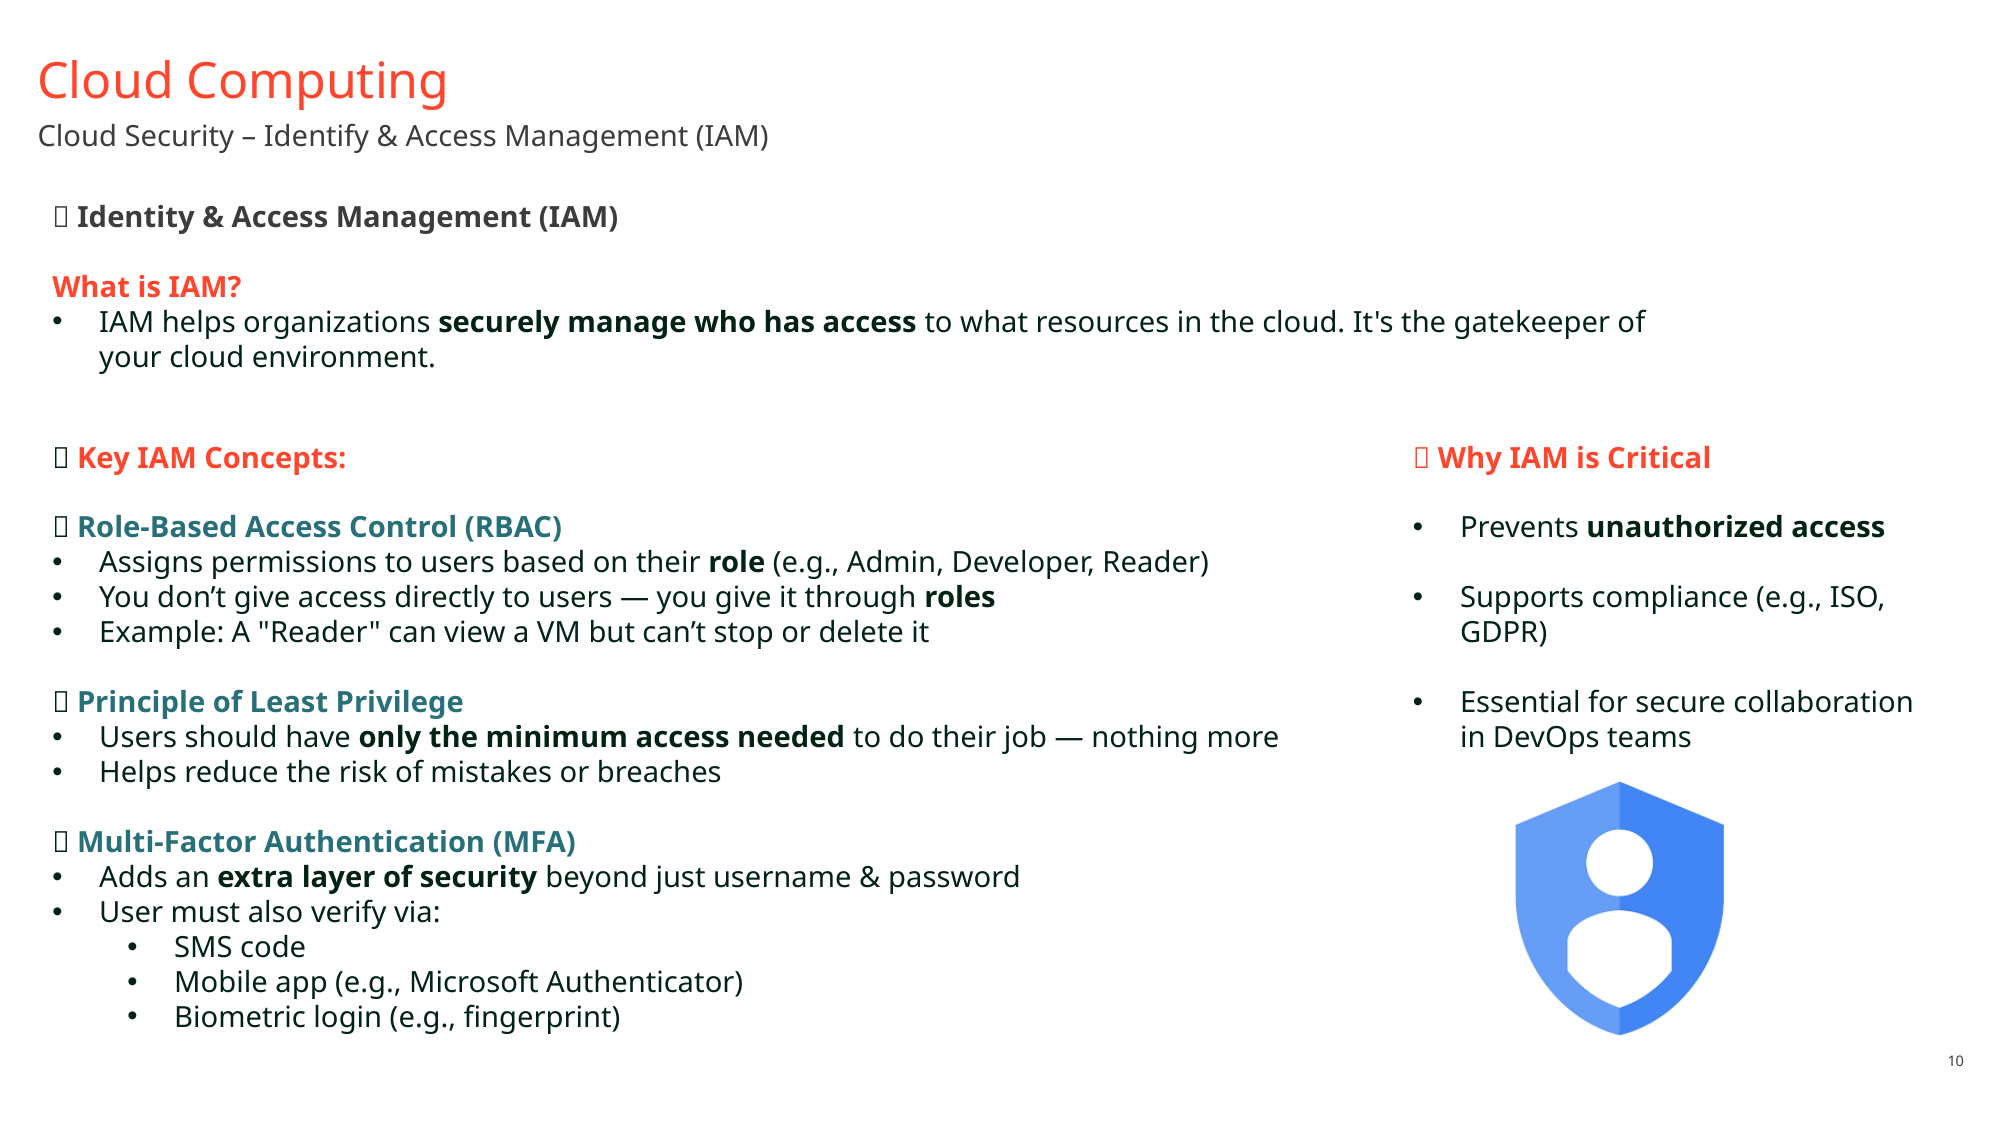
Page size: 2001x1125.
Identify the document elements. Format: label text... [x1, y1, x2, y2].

title Cloud Computing [37, 48, 1750, 95]
list Cloud Security – Identify & Access Management (IAM) [37, 117, 1751, 169]
slide_number 10 [1921, 1036, 1964, 1072]
picture [1514, 780, 1727, 1037]
text_box 🔐 Why IAM is Critical Prevents unauthorized access Supports compliance (e.g., ISO, GDPR) Essential for secure collaboration in DevOps teams [1398, 431, 1943, 761]
text_box 🔐 Key IAM Concepts: ✅ Role-Based Access Control (RBAC) Assigns permissions to users based on their role (e.g., Admin, Developer, Reader) You don’t give access directly to users — you give it through roles Example: A "Reader" can view a VM but can’t stop or delete it ✅ Principle of Least Privilege Users should have only the minimum access needed to do their job — nothing more Helps reduce the risk of mistakes or breaches ✅ Multi-Factor Authentication (MFA) Adds an extra layer of security beyond just username & password User must also verify via: SMS code Mobile app (e.g., Microsoft Authenticator) Biometric login (e.g., fingerprint) [37, 431, 1320, 1041]
text_box 👤 Identity & Access Management (IAM) What is IAM? IAM helps organizations securely manage who has access to what resources in the cloud. It's the gatekeeper of your cloud environment. [37, 190, 1727, 381]
